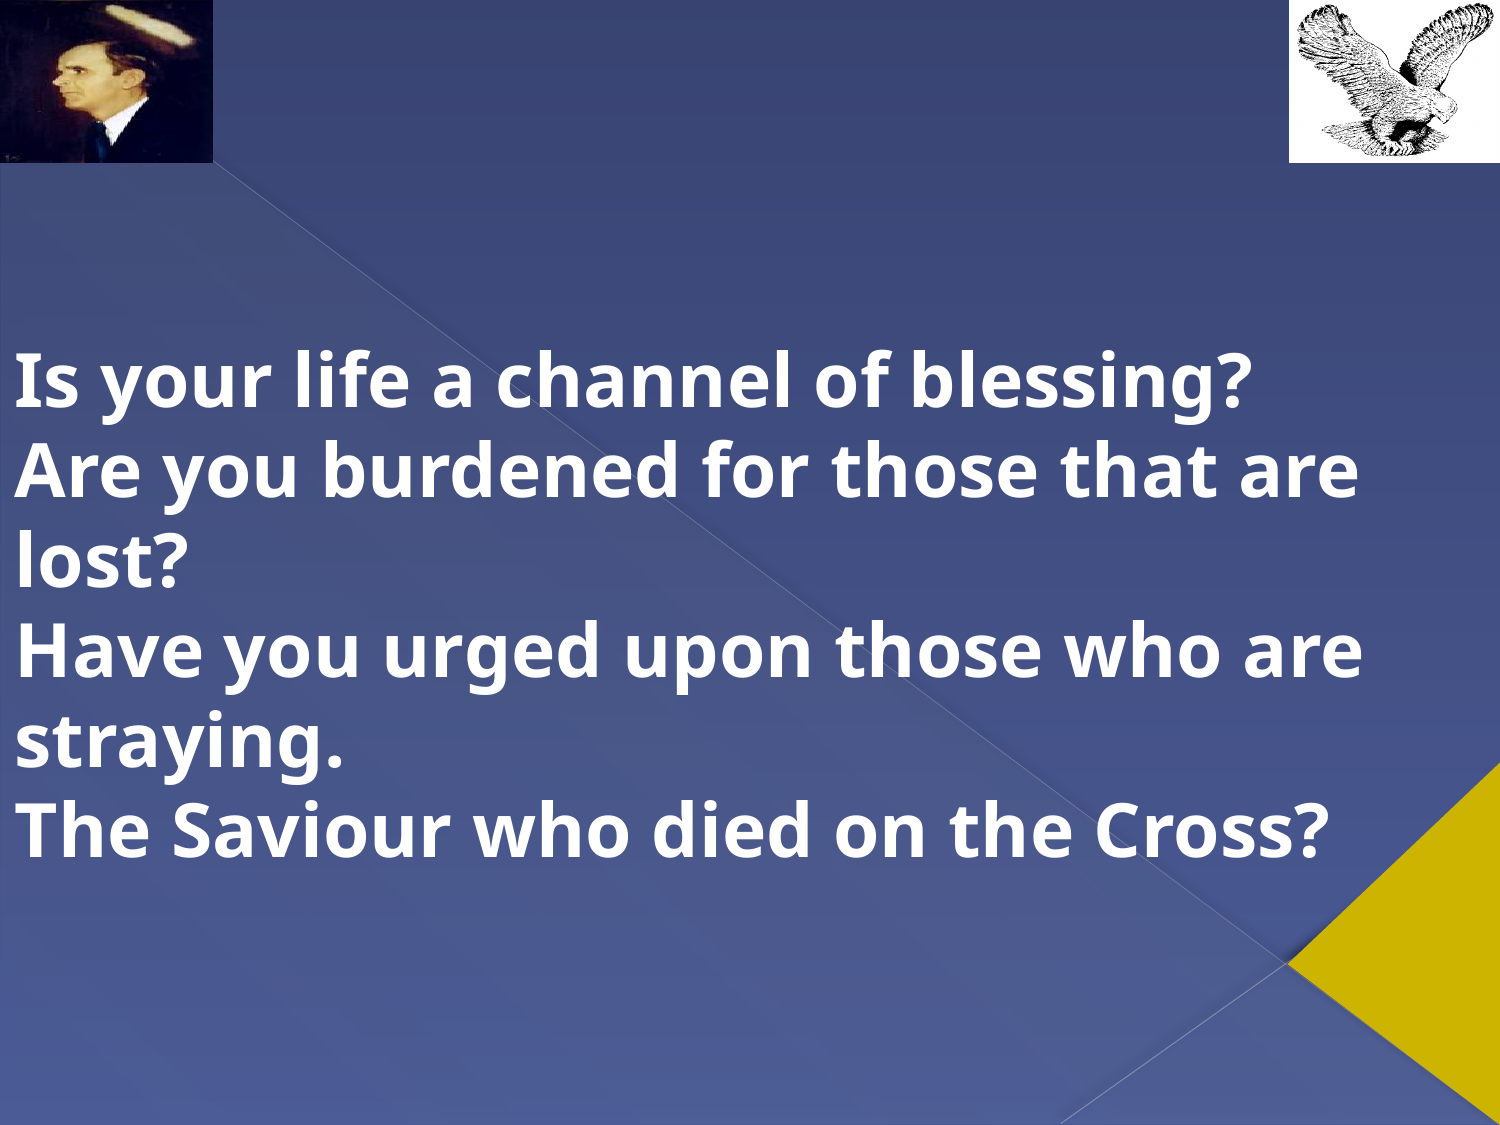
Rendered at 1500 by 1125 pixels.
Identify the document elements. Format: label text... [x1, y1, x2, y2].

picture [0, 0, 213, 163]
picture [1288, 0, 1500, 163]
text_box [1285, 880, 1500, 1125]
text_box Is your life a channel of blessing? Are you burdened for those that are lost? Have you urged upon those who are straying. The Saviour who died on the Cross? [0, 324, 1500, 880]
